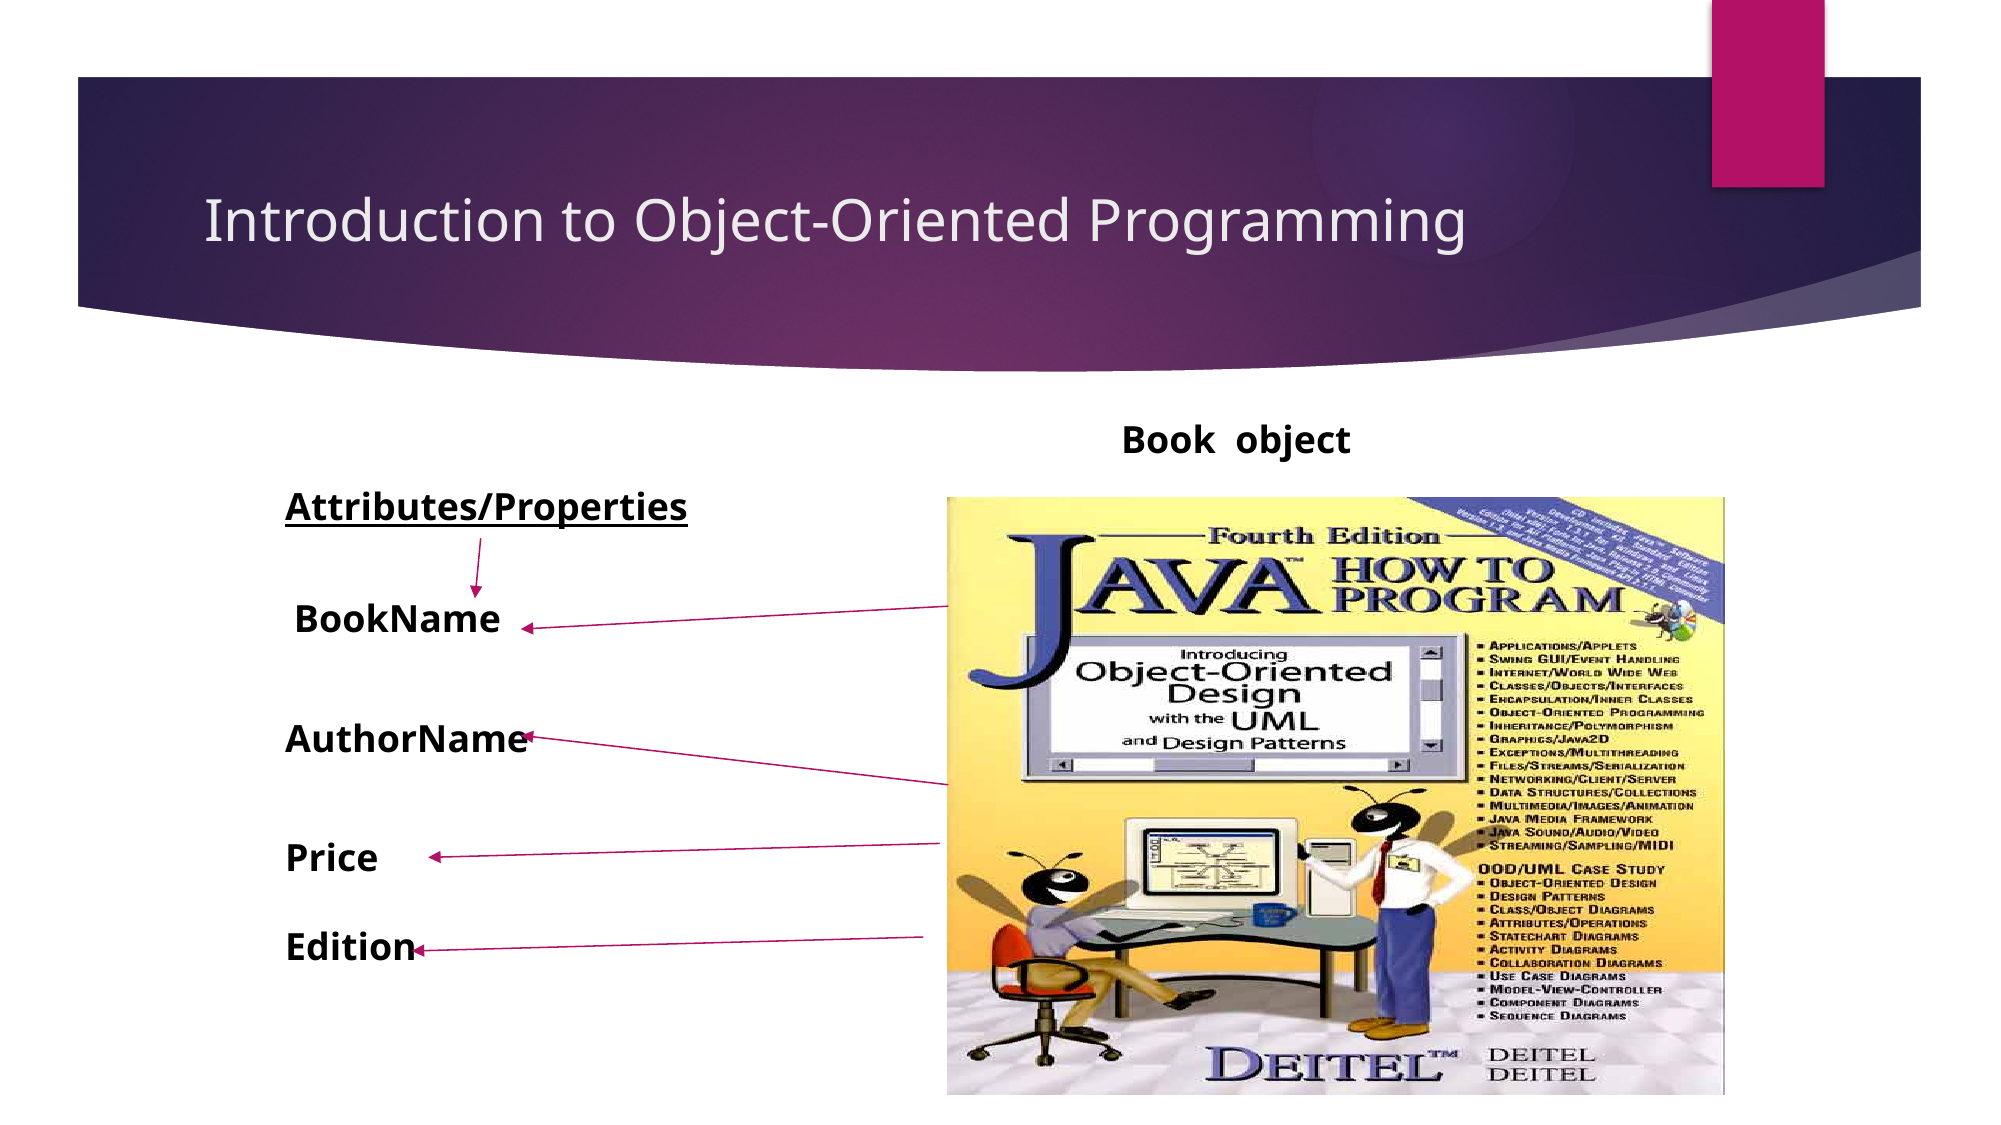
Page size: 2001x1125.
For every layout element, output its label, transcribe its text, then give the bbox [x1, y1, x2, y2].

text_box BookName [279, 588, 578, 648]
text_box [428, 843, 940, 858]
picture [947, 497, 1726, 1095]
text_box Edition [270, 915, 569, 976]
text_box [474, 538, 481, 599]
text_box Attributes/Properties [270, 475, 715, 581]
title Introduction to Object-Oriented Programming [189, 159, 1627, 276]
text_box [520, 605, 949, 630]
text_box Price [270, 827, 569, 887]
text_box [411, 936, 924, 952]
text_box Book object [1106, 408, 1405, 469]
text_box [520, 735, 949, 785]
text_box AuthorName [270, 707, 569, 768]
